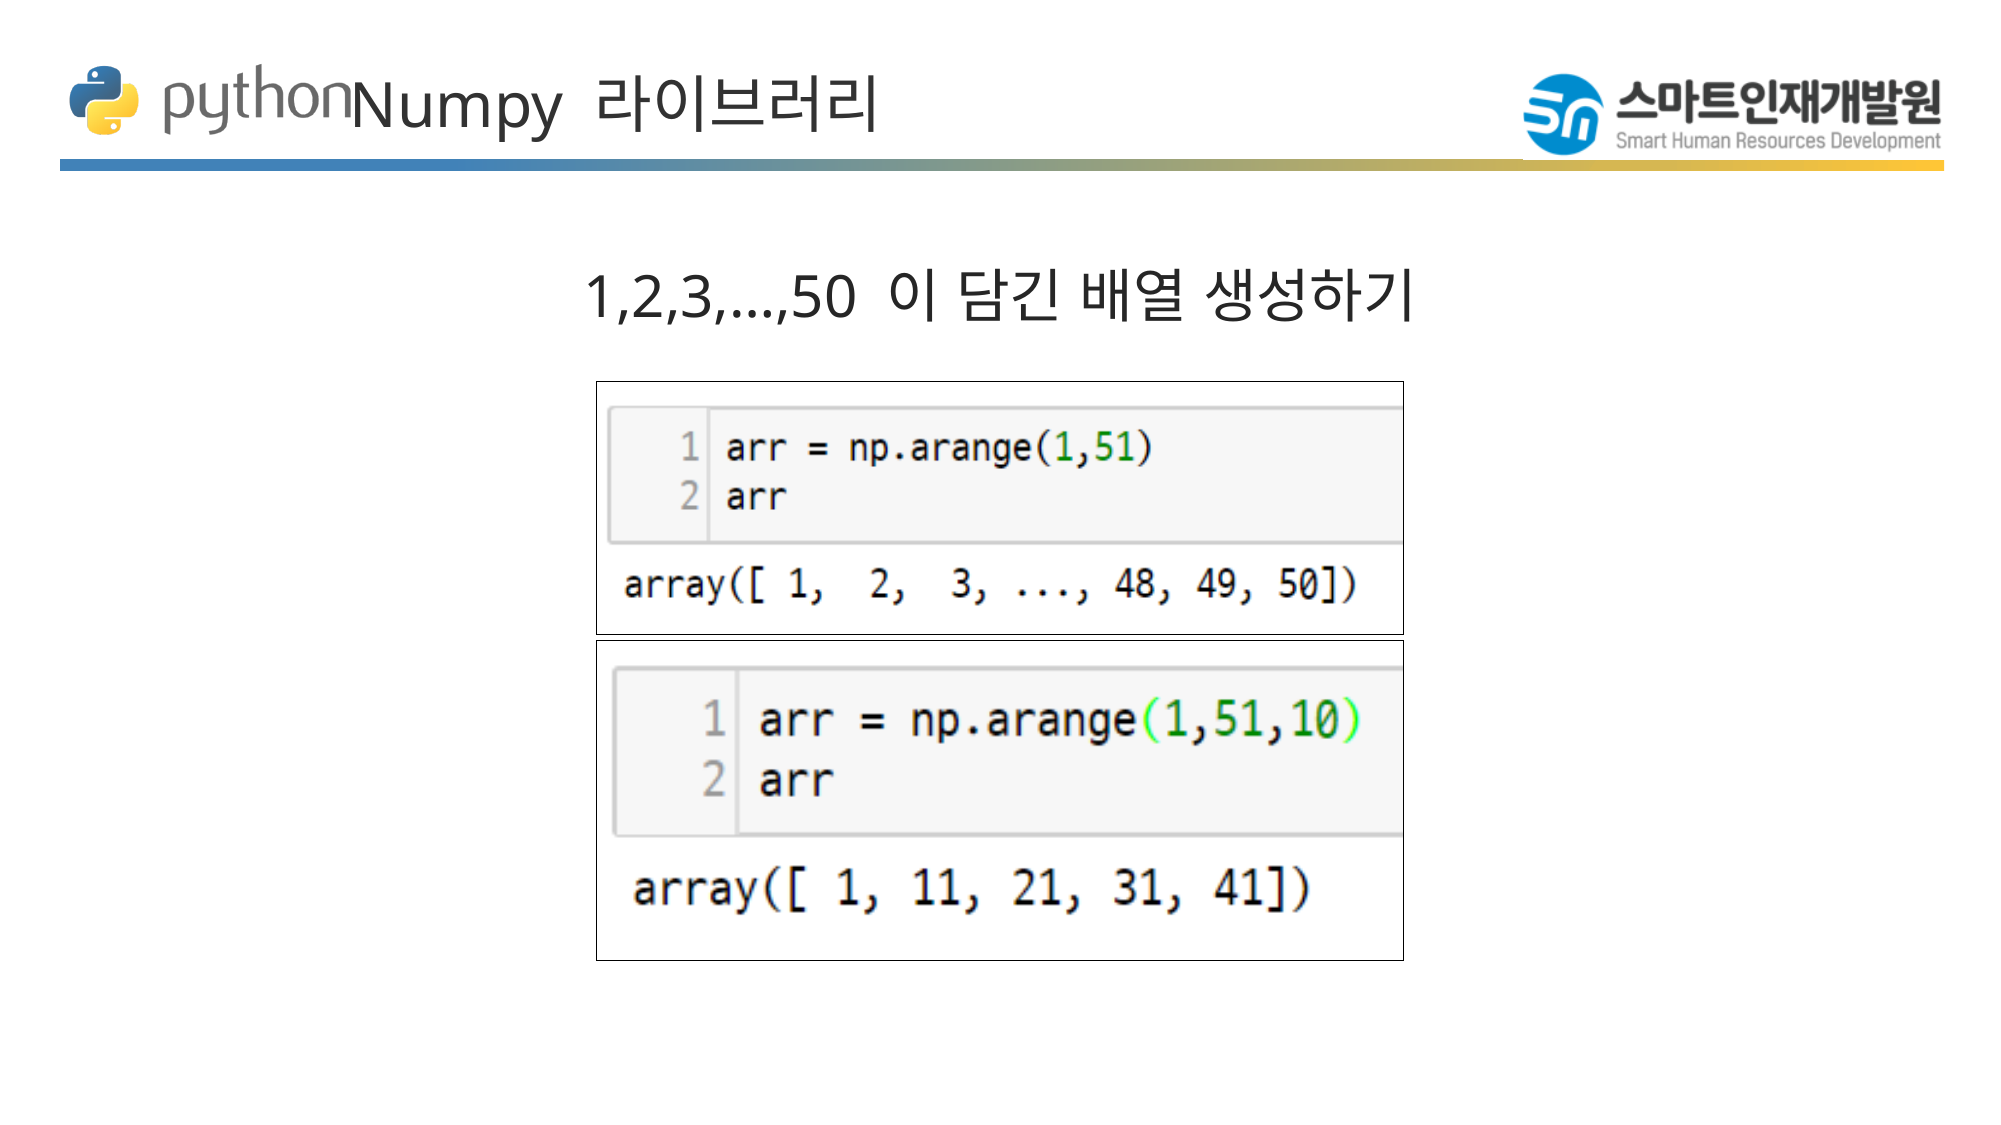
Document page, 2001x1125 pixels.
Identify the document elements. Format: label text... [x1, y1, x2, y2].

picture [60, 55, 363, 147]
text_box 1,2,3,…,50 이 담긴 배열 생성하기 [167, 237, 1833, 337]
picture [596, 381, 1404, 635]
picture [596, 640, 1404, 961]
picture [1523, 68, 1952, 160]
text_box Numpy 라이브러리 [334, 57, 898, 148]
